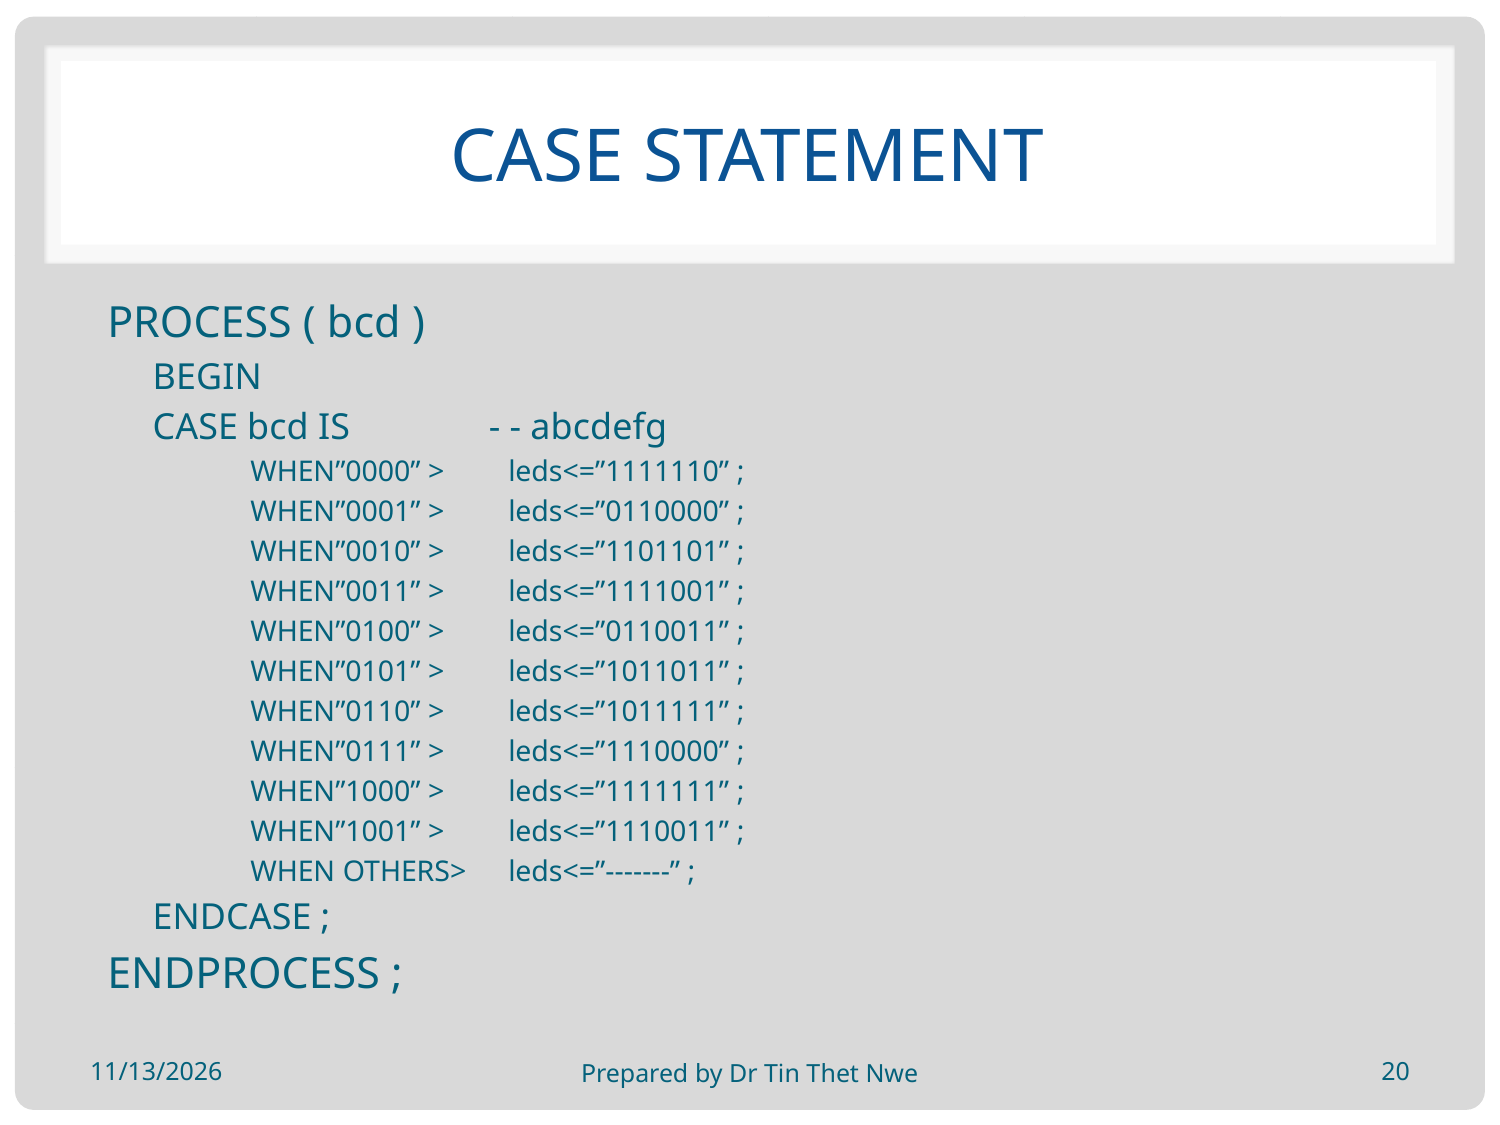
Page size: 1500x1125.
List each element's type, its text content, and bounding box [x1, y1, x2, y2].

slide_number 24-Jan-19 [75, 1042, 425, 1103]
footer Prepared by Dr Tin Thet Nwe [512, 1042, 988, 1103]
title case statement [69, 66, 1425, 238]
slide_number 20 [1074, 1042, 1425, 1103]
list PROCESS ( bcd ) BEGIN CASE bcd IS - - abcdefg WHEN”0000” > leds<=”1111110” ; WHEN”0001” > leds<=”0110000” ; WHEN”0010” > leds<=”1101101” ; WHEN”0011” > leds<=”1111001” ; WHEN”0100” > leds<=”0110011” ; WHEN”0101” > leds<=”1011011” ; WHEN”0110” > leds<=”1011111” ; WHEN”0111” > leds<=”1110000” ; WHEN”1000” > leds<=”1111111” ; WHEN”1001” > leds<=”1110011” ; WHEN OTHERS> leds<=”-------” ; ENDCASE ; ENDPROCESS ; [75, 287, 1425, 1005]
